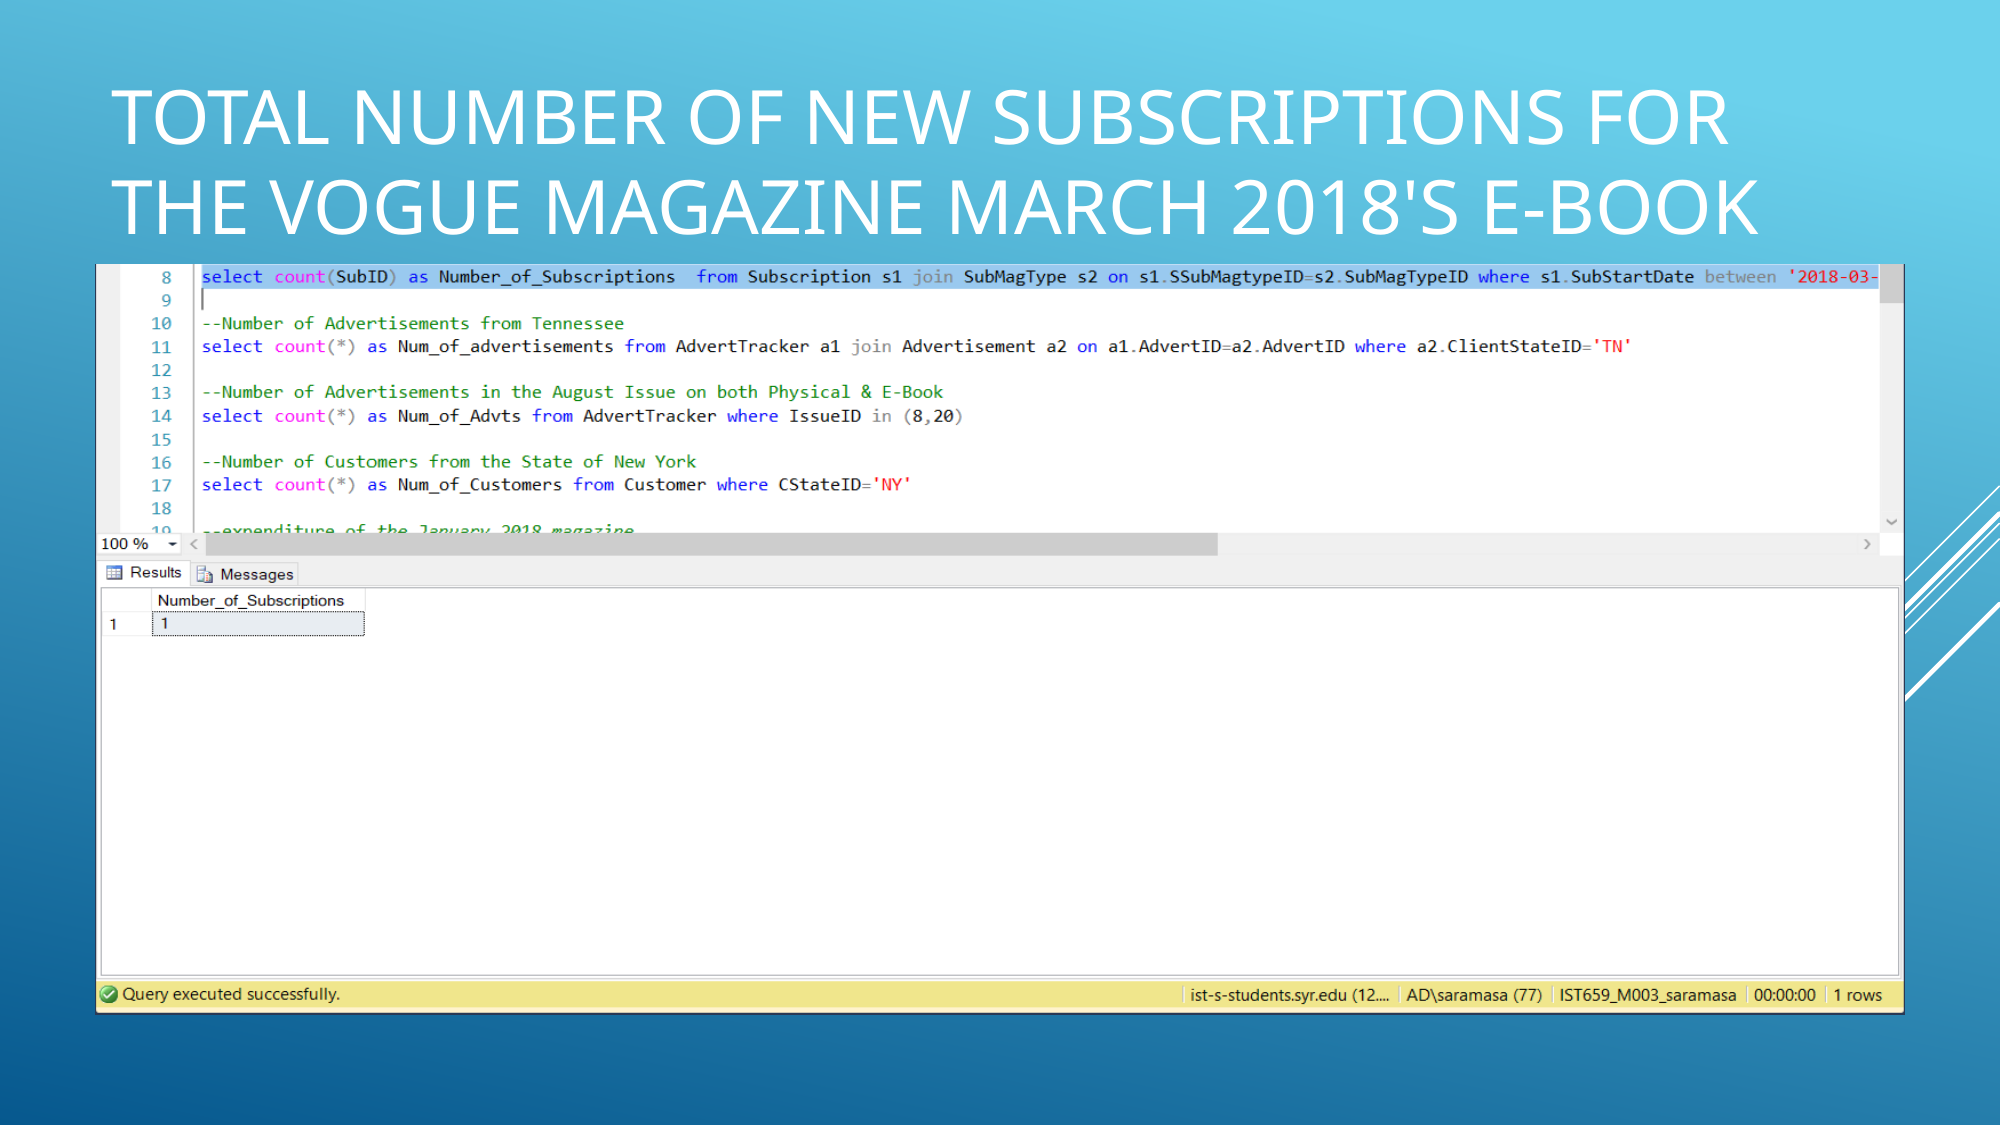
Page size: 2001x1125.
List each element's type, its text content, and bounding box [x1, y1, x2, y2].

title total Number of new Subscriptions for the Vogue Magazine March 2018's E-Book [95, 36, 1819, 264]
picture [95, 264, 1905, 1015]
